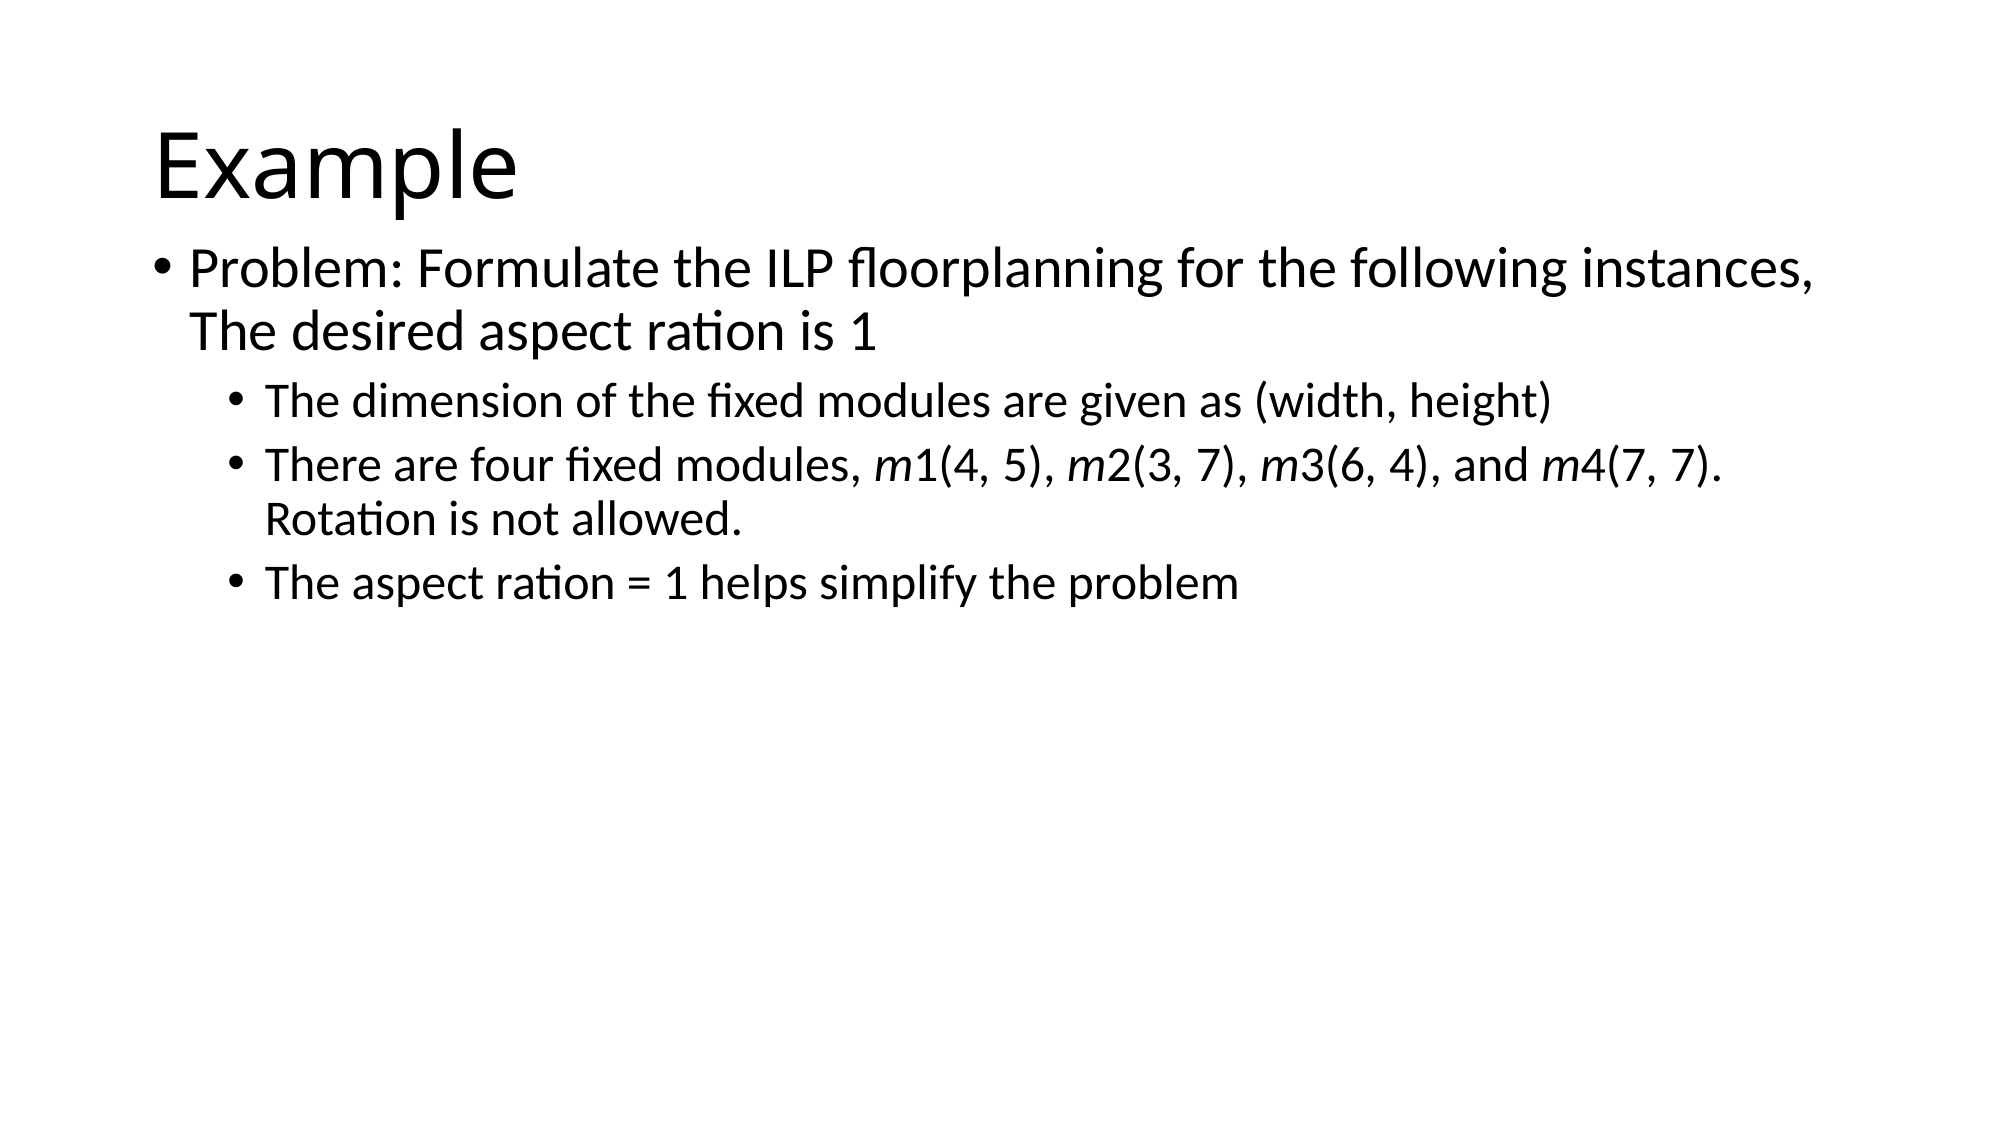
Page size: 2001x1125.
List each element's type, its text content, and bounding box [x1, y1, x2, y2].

list Problem: Formulate the ILP floorplanning for the following instances, The desired aspect ration is 1 The dimension of the fixed modules are given as (width, height) There are four fixed modules, m1(4, 5), m2(3, 7), m3(6, 4), and m4(7, 7). Rotation is not allowed. The aspect ration = 1 helps simplify the problem [137, 230, 1863, 1014]
title Example [137, 59, 1863, 230]
